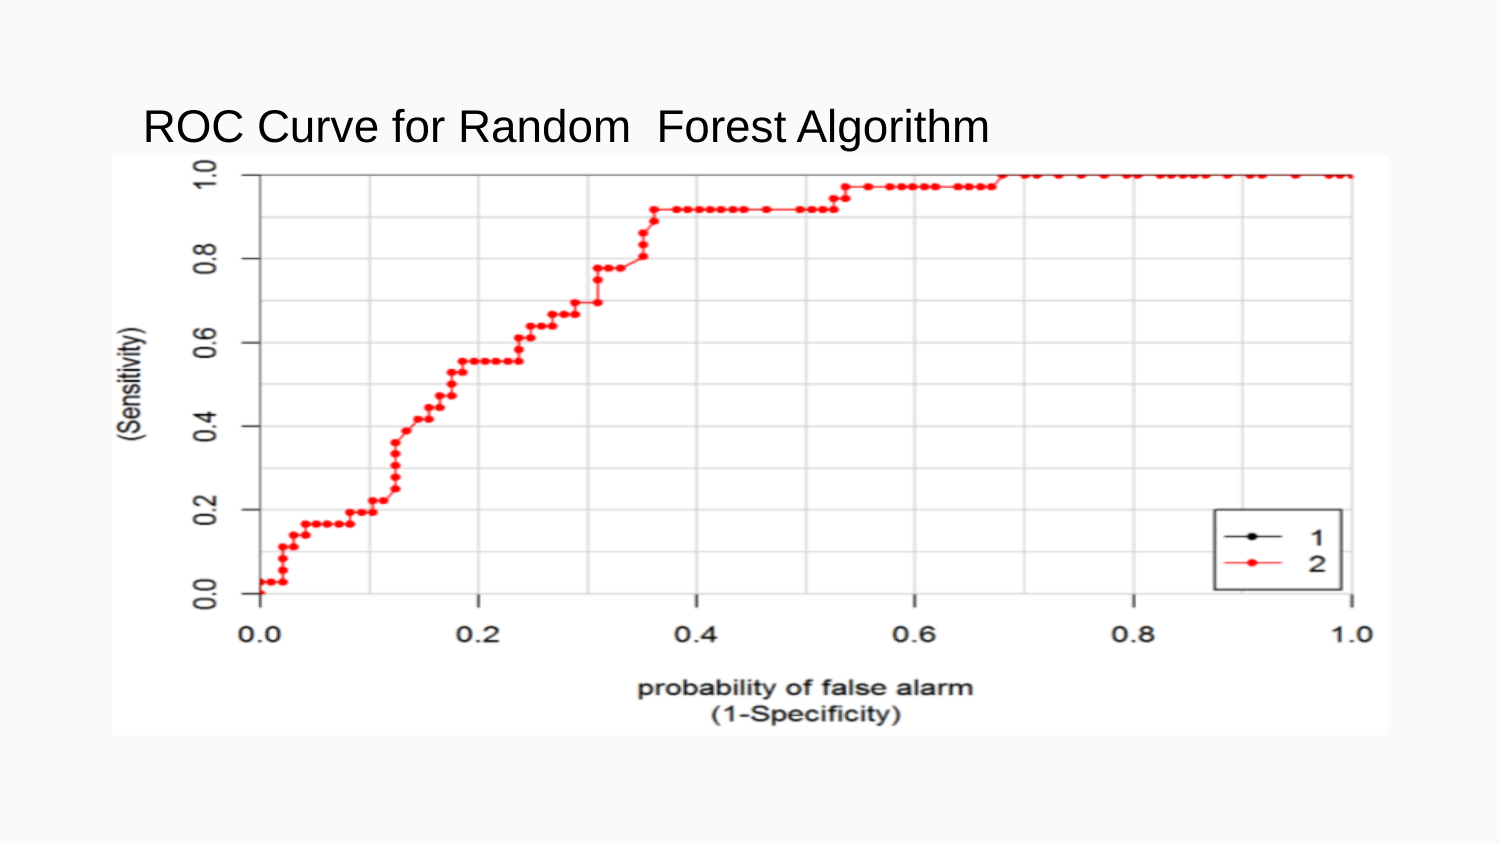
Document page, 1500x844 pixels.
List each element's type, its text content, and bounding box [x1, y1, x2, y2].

title ROC Curve for Random Forest Algorithm [142, 66, 1295, 154]
picture [111, 155, 1389, 735]
